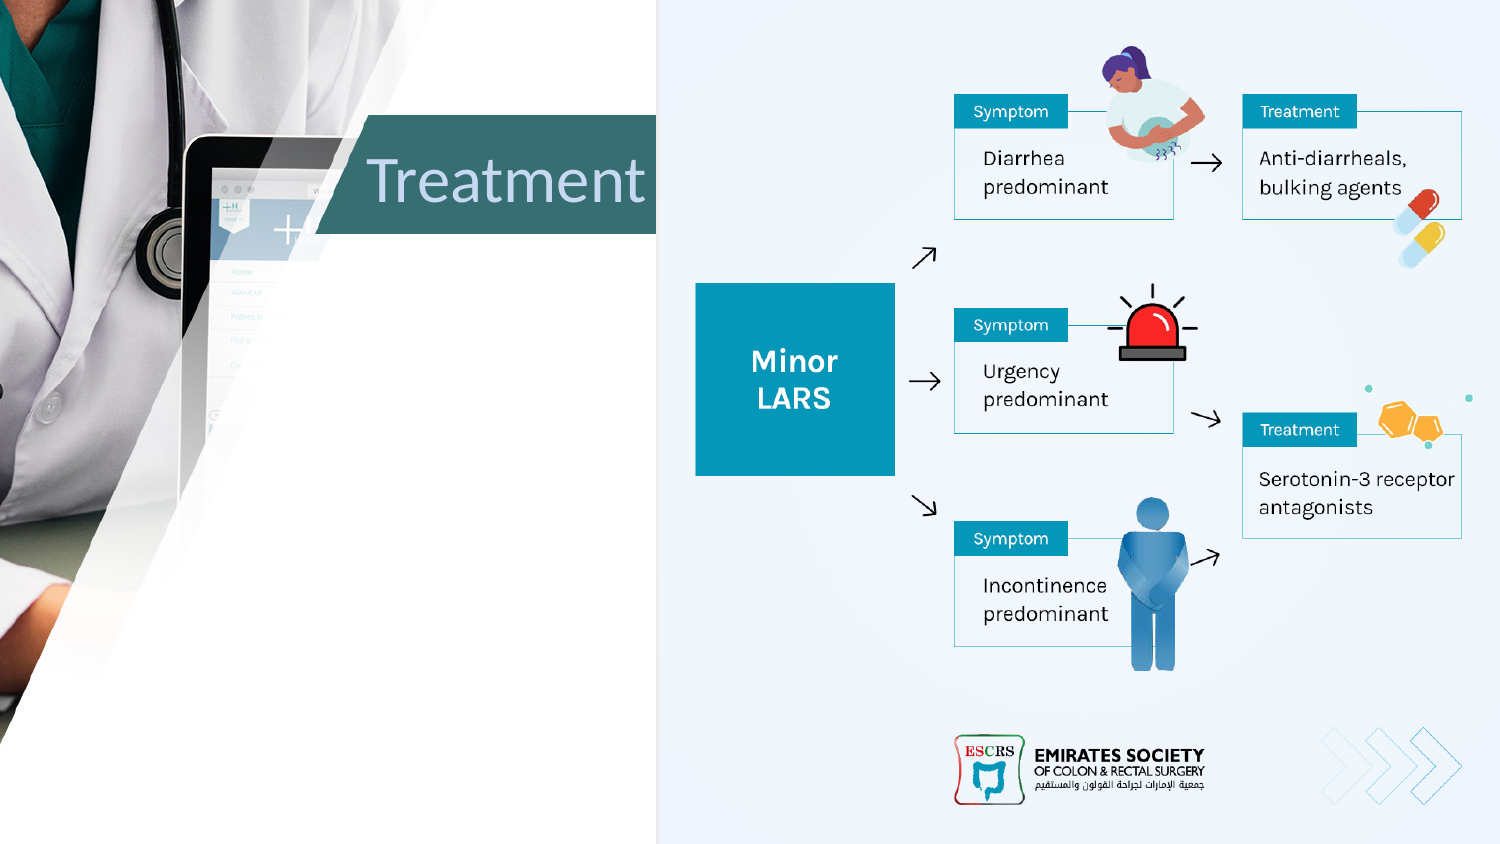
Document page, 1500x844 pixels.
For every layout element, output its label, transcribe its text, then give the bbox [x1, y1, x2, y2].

picture [0, 0, 1500, 844]
title Treatment [351, 116, 650, 236]
